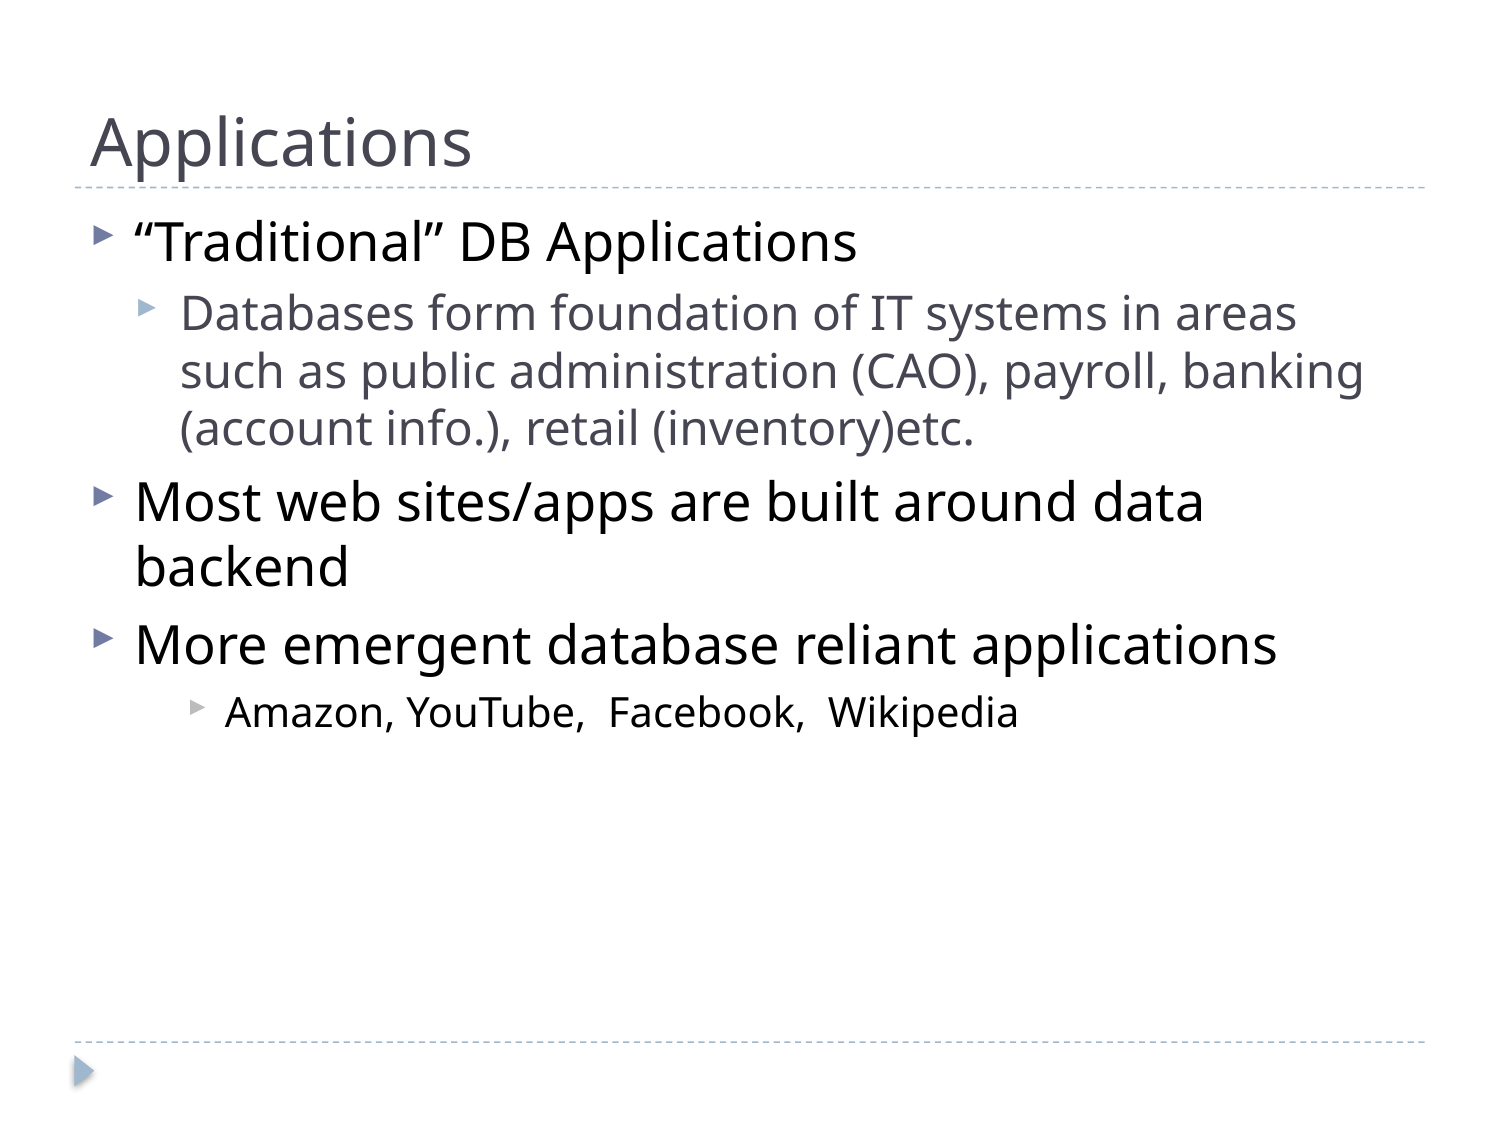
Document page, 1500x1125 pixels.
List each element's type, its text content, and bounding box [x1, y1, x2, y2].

list “Traditional” DB Applications Databases form foundation of IT systems in areas such as public administration (CAO), payroll, banking (account info.), retail (inventory)etc. Most web sites/apps are built around data backend More emergent database reliant applications Amazon, YouTube, Facebook, Wikipedia [75, 200, 1425, 1010]
title Applications [75, 24, 1425, 188]
